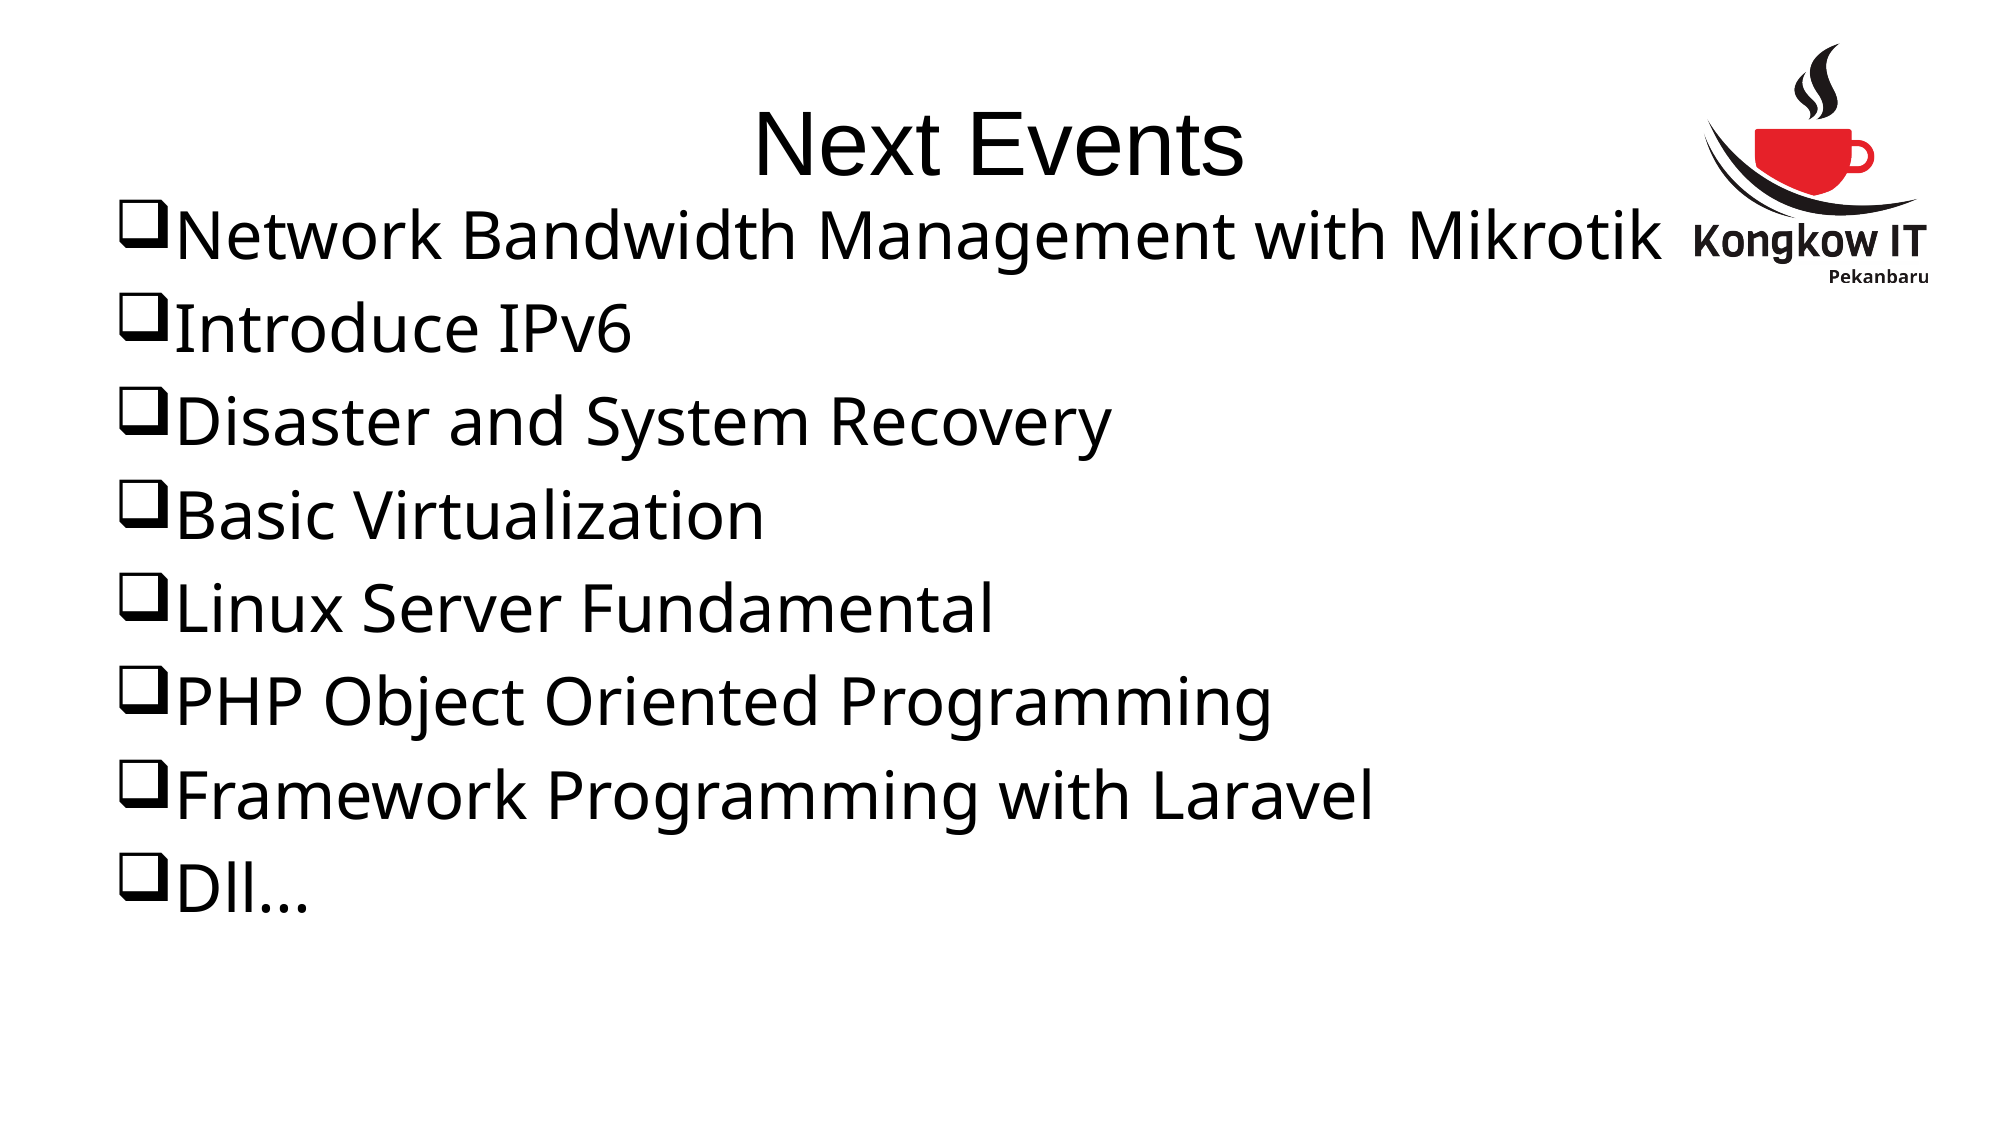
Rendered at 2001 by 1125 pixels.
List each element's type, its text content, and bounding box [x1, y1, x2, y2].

list Network Bandwidth Management with Mikrotik Introduce IPv6 Disaster and System Recovery Basic Virtualization Linux Server Fundamental PHP Object Oriented Programming Framework Programming with Laravel Dll... [99, 184, 1901, 1006]
picture [1695, 43, 1928, 283]
title Next Events [99, 44, 1691, 184]
